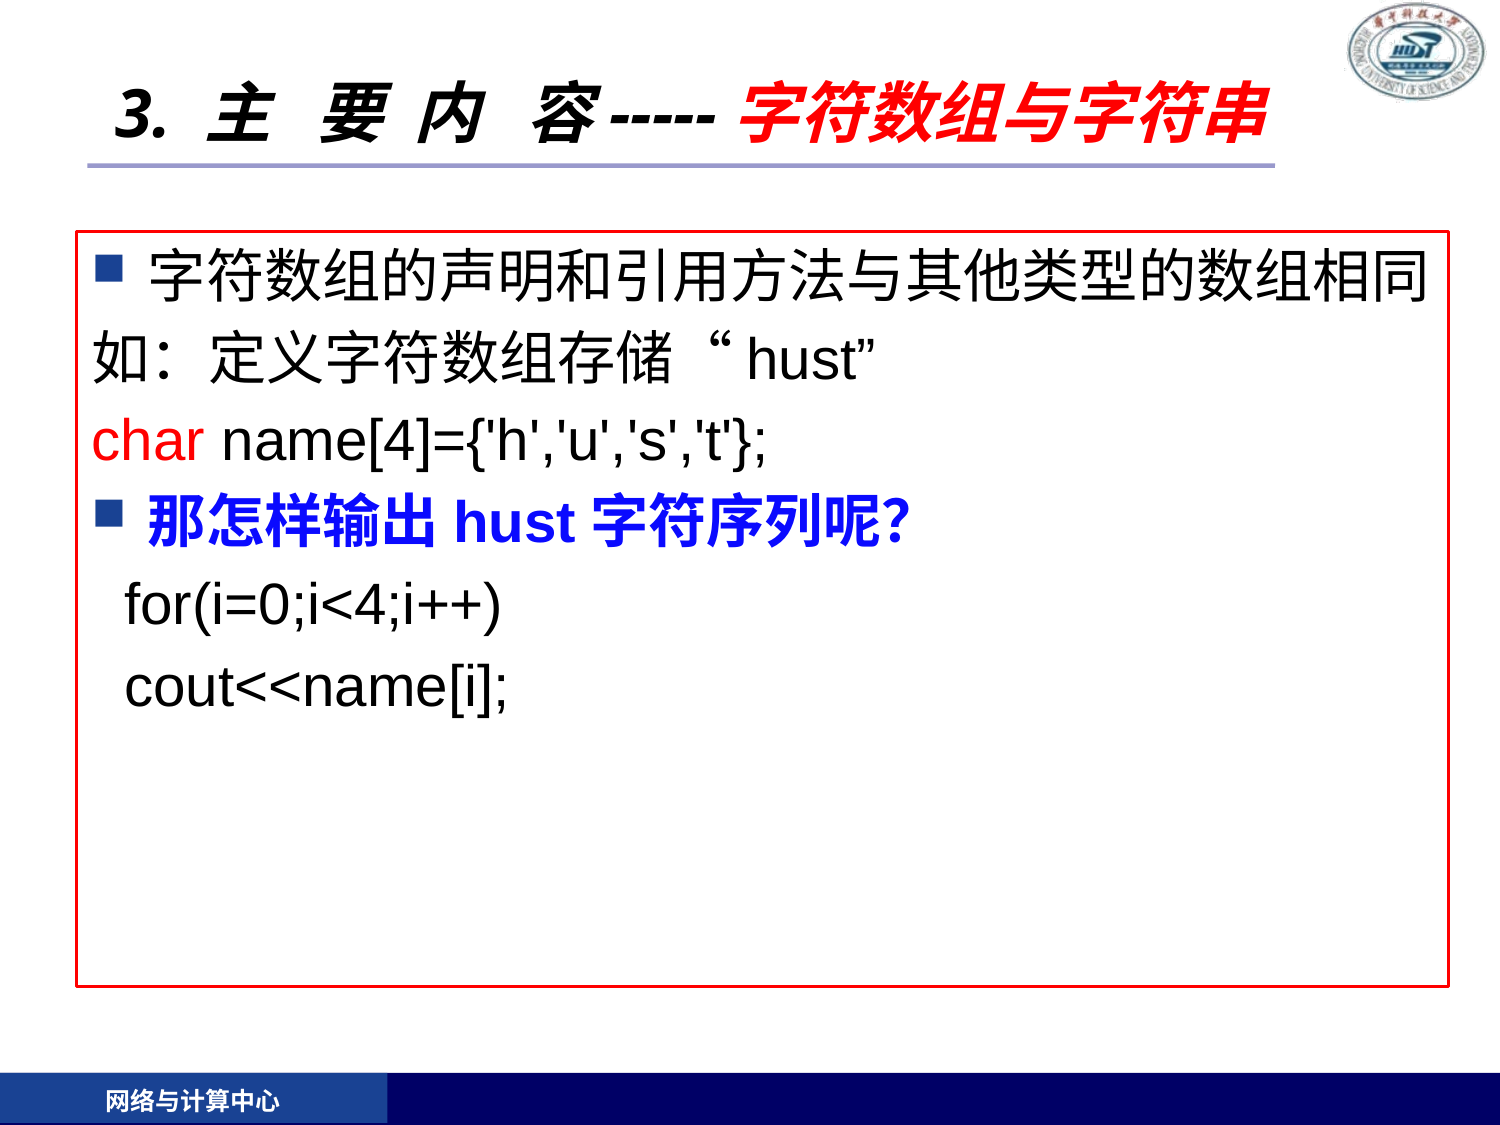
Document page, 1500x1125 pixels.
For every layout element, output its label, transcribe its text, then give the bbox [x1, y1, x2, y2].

list 字符数组的声明和引用方法与其他类型的数组相同 如：定义字符数组存储“hust” char name[4]={'h','u','s','t'}; 那怎样输出hust字符序列呢？ for(i=0;i<4;i++) cout<<name[i]; [76, 231, 1449, 987]
slide_number 网络与计算中心 [17, 1078, 368, 1116]
picture [1344, 0, 1489, 103]
title 3. 主 要 内 容-----字符数组与字符串 [100, 54, 1321, 168]
